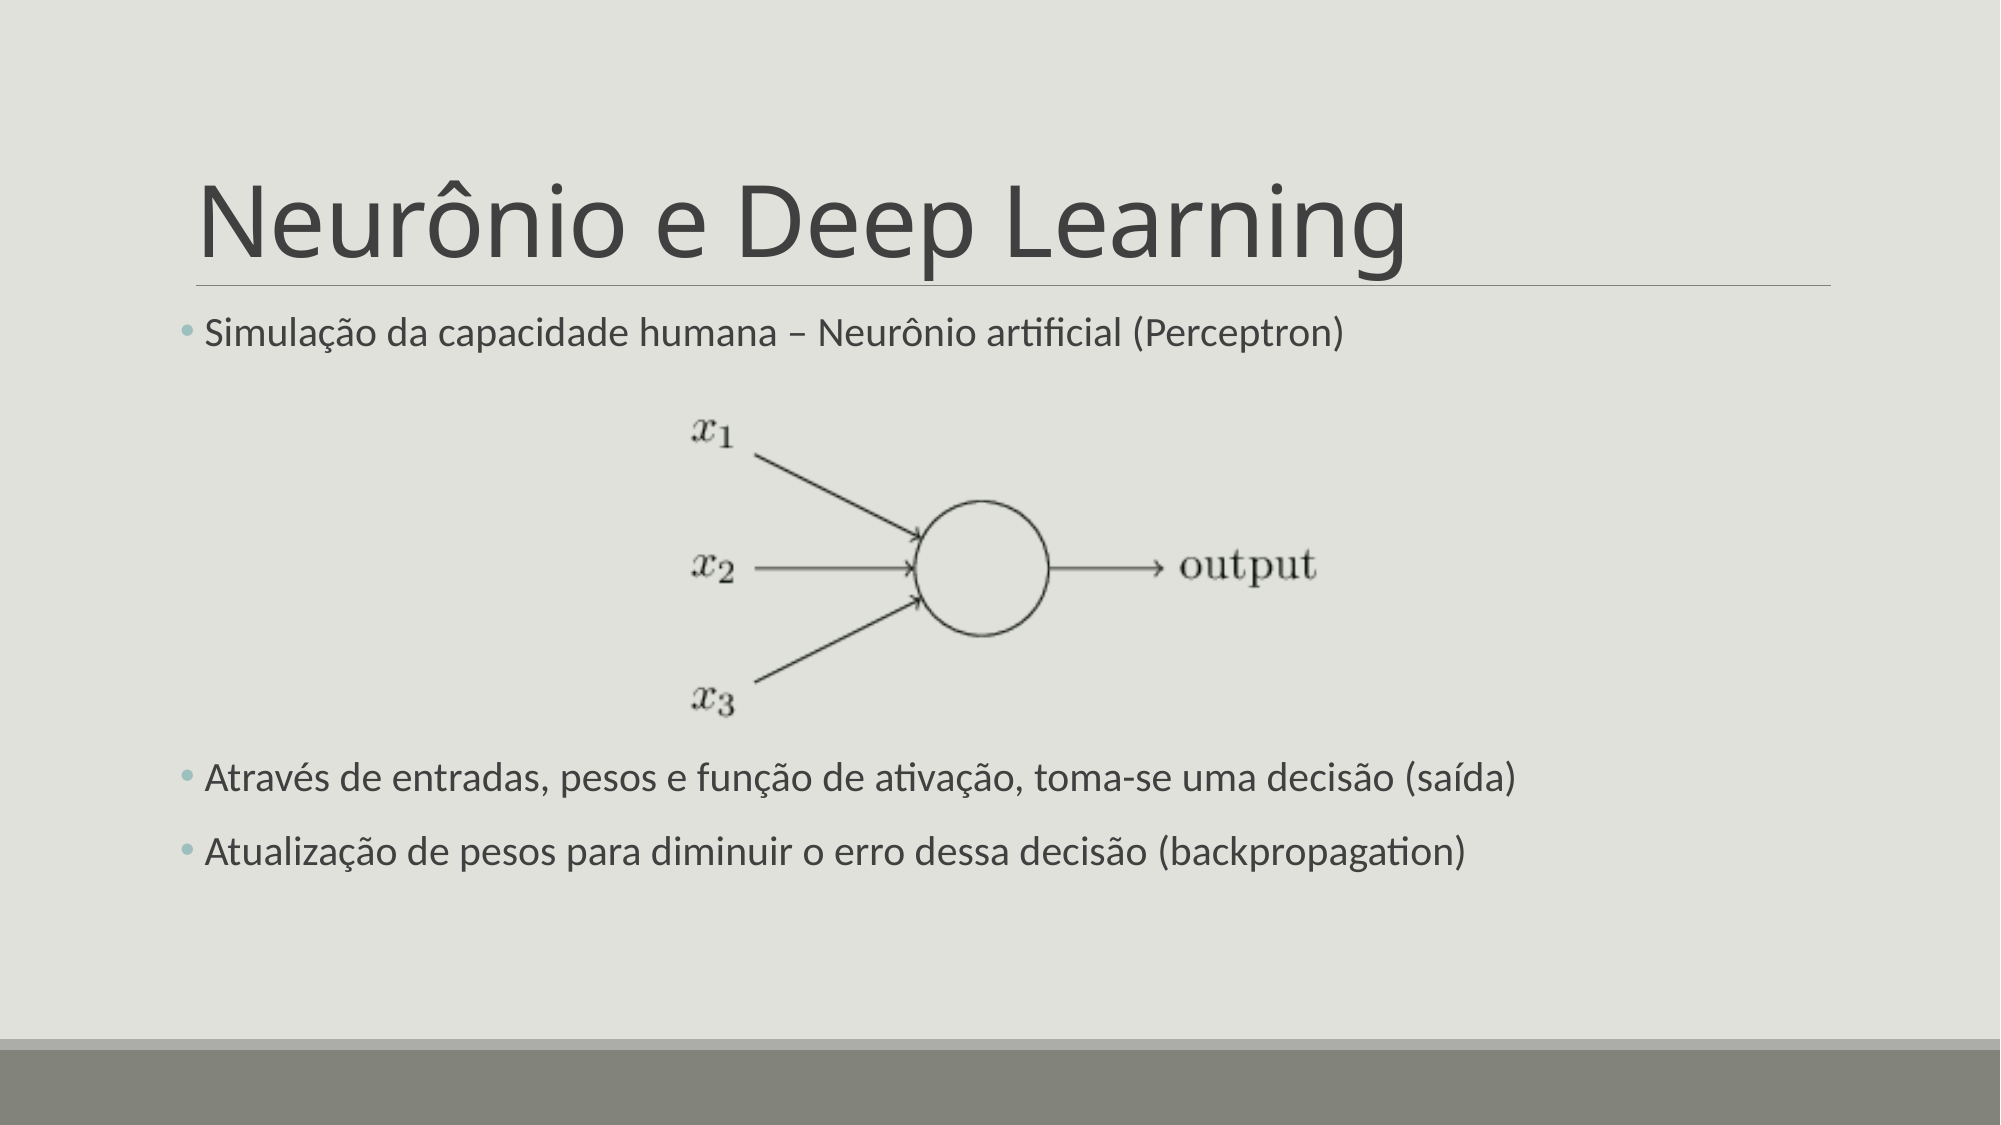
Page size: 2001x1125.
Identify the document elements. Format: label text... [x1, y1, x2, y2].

list Simulação da capacidade humana – Neurônio artificial (Perceptron) Através de entradas, pesos e função de ativação, toma-se uma decisão (saída) Atualização de pesos para diminuir o erro dessa decisão (backpropagation) [180, 302, 1830, 963]
title Neurônio e Deep Learning [180, 47, 1830, 285]
picture [674, 406, 1337, 733]
